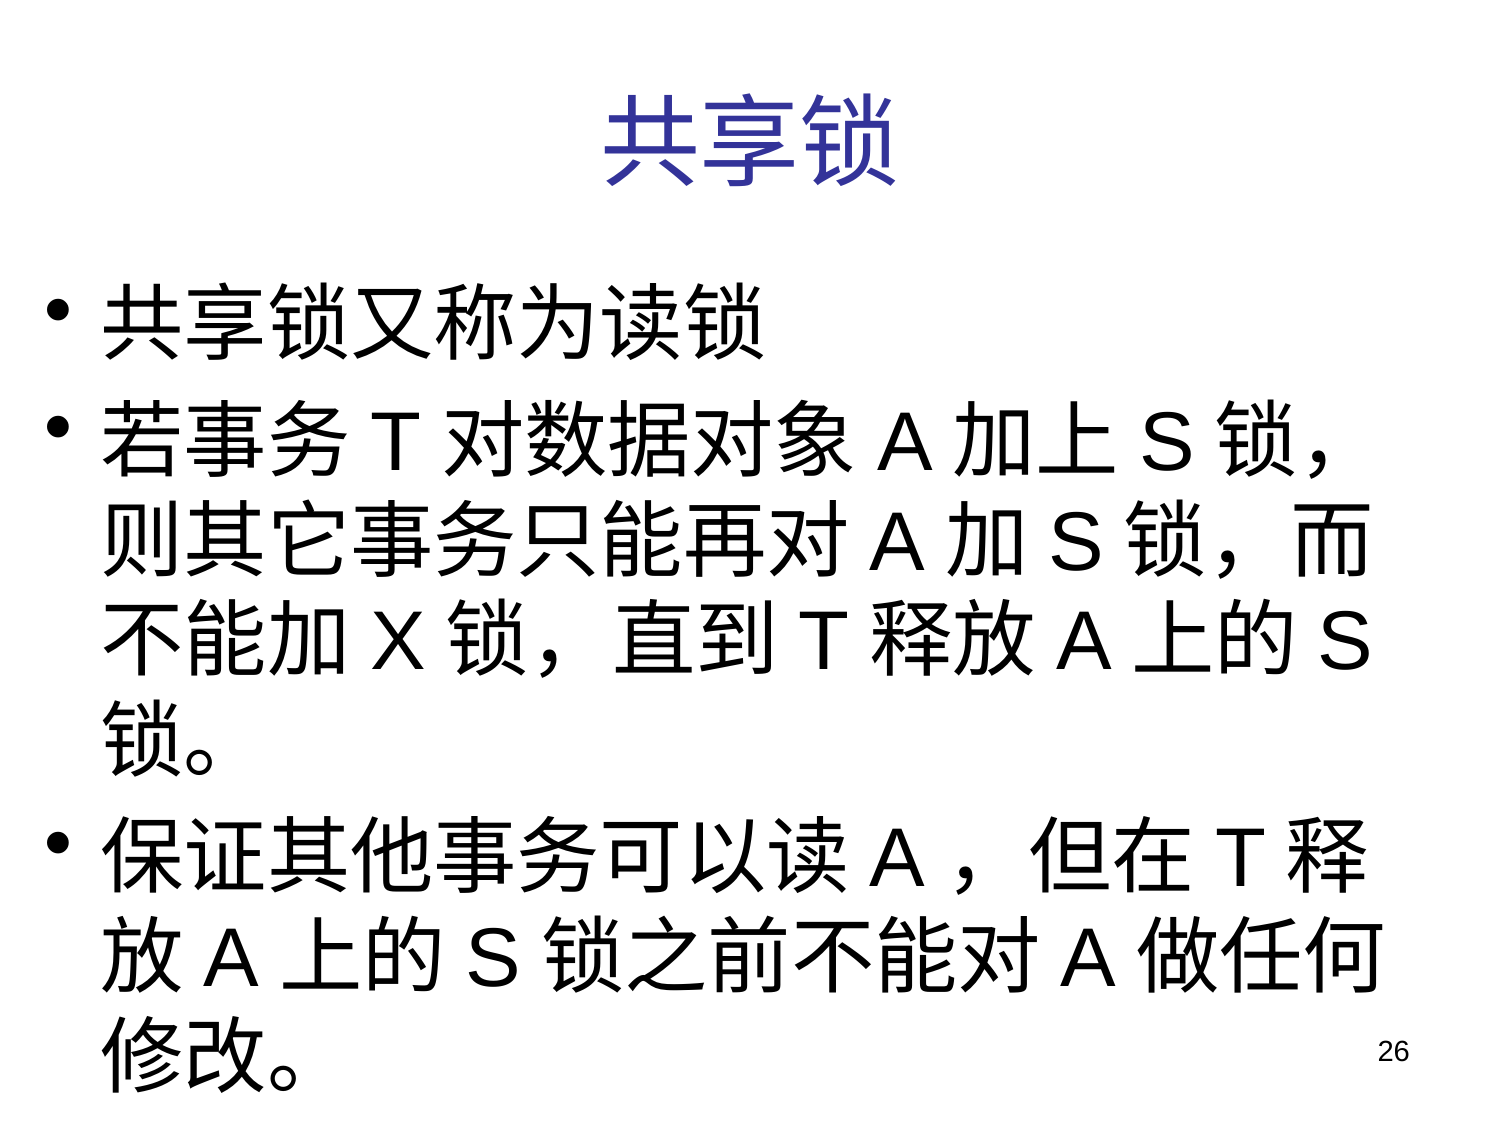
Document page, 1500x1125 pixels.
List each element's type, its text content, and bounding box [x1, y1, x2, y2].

list 共享锁又称为读锁 若事务T对数据对象A加上S锁，则其它事务只能再对A加S锁，而不能加X锁，直到T释放A上的S锁。 保证其他事务可以读A，但在T释放A上的S锁之前不能对A做任何修改。 [29, 262, 1455, 1005]
slide_number 26 [1074, 1024, 1426, 1103]
title 共享锁 [75, 45, 1425, 233]
